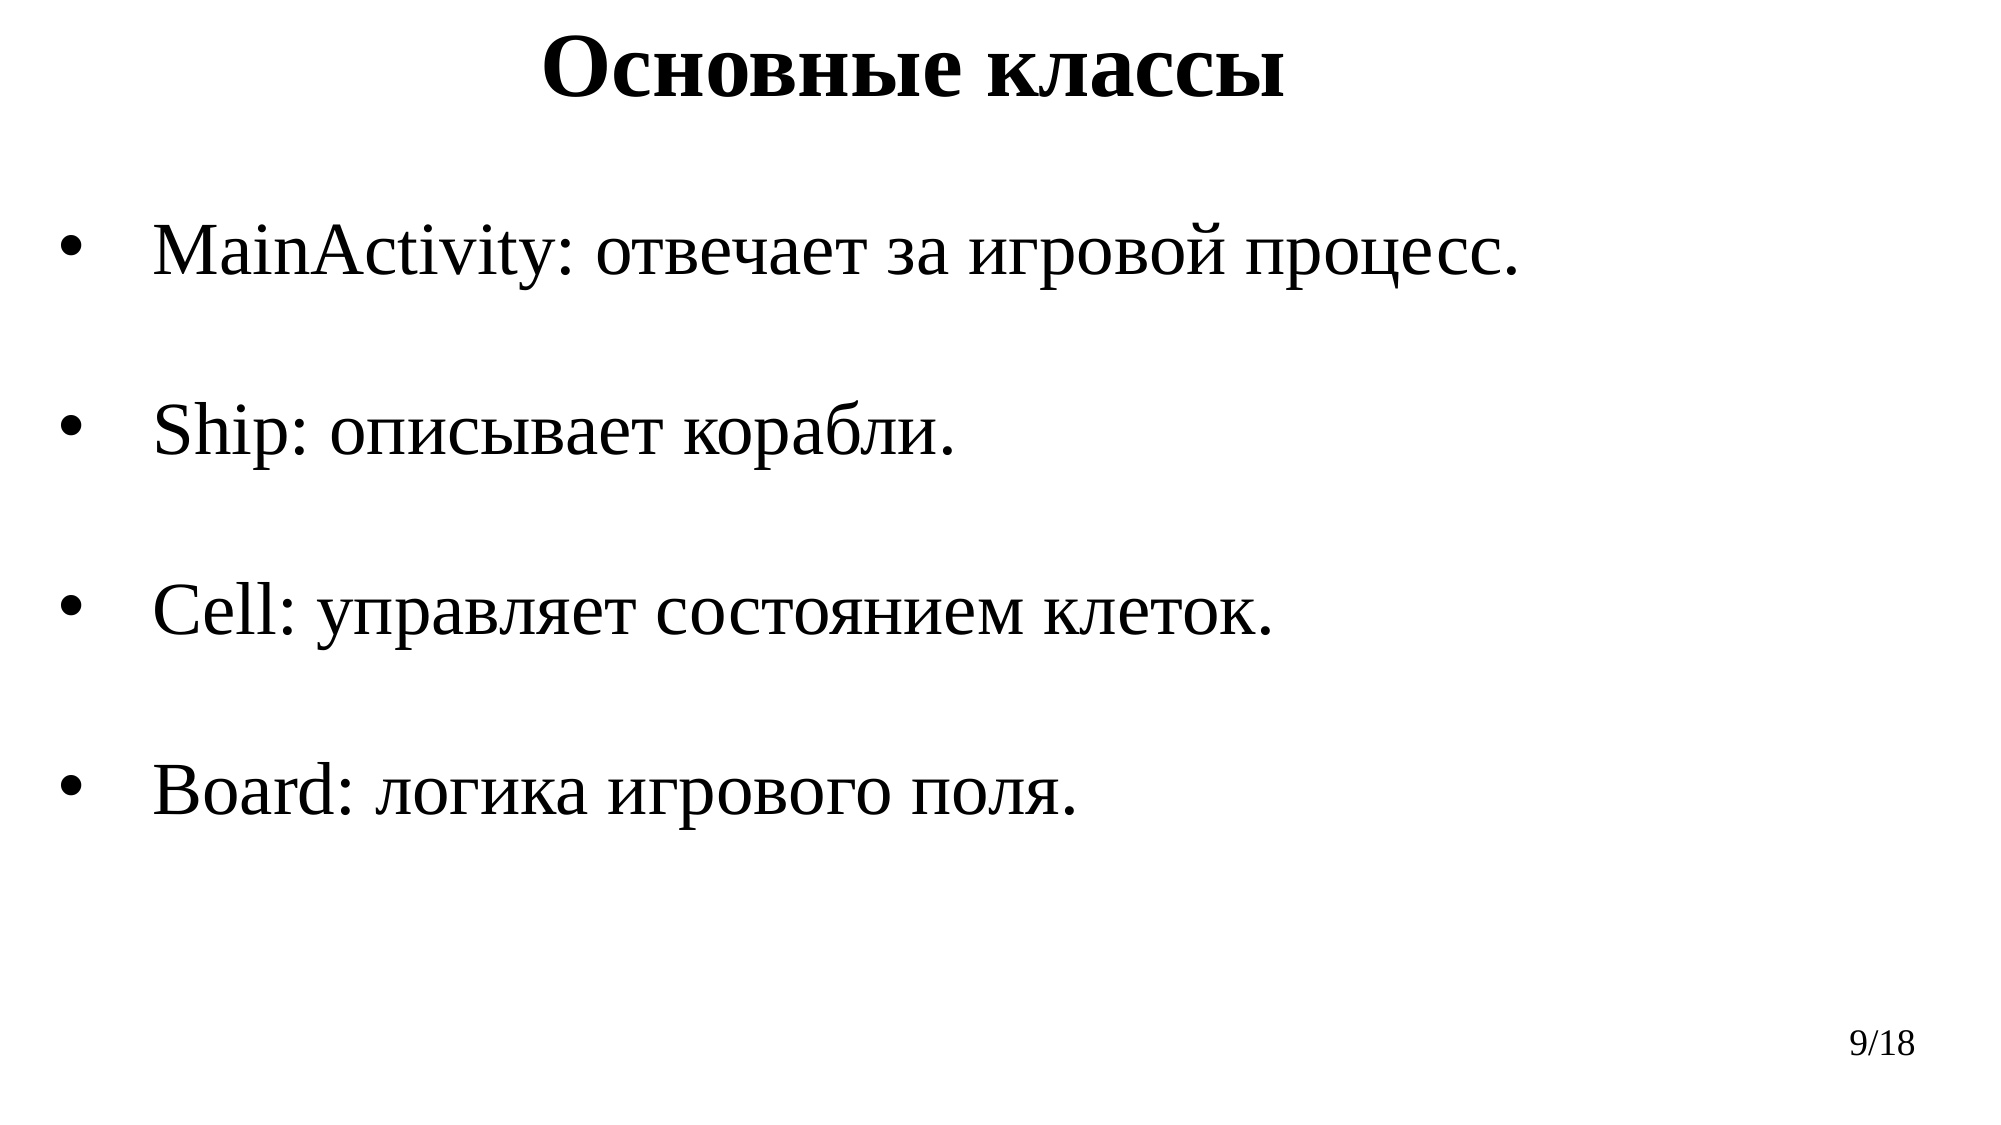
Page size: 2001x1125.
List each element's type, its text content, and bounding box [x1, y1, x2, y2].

slide_number 9/18 [1841, 1020, 1936, 1125]
title Основные классы [244, 2, 1756, 162]
text_box MainActivity: отвечает за игровой процесс. Ship: описывает корабли. Cell: управляет состоянием клеток. Board: логика игрового поля. [58, 162, 1981, 920]
